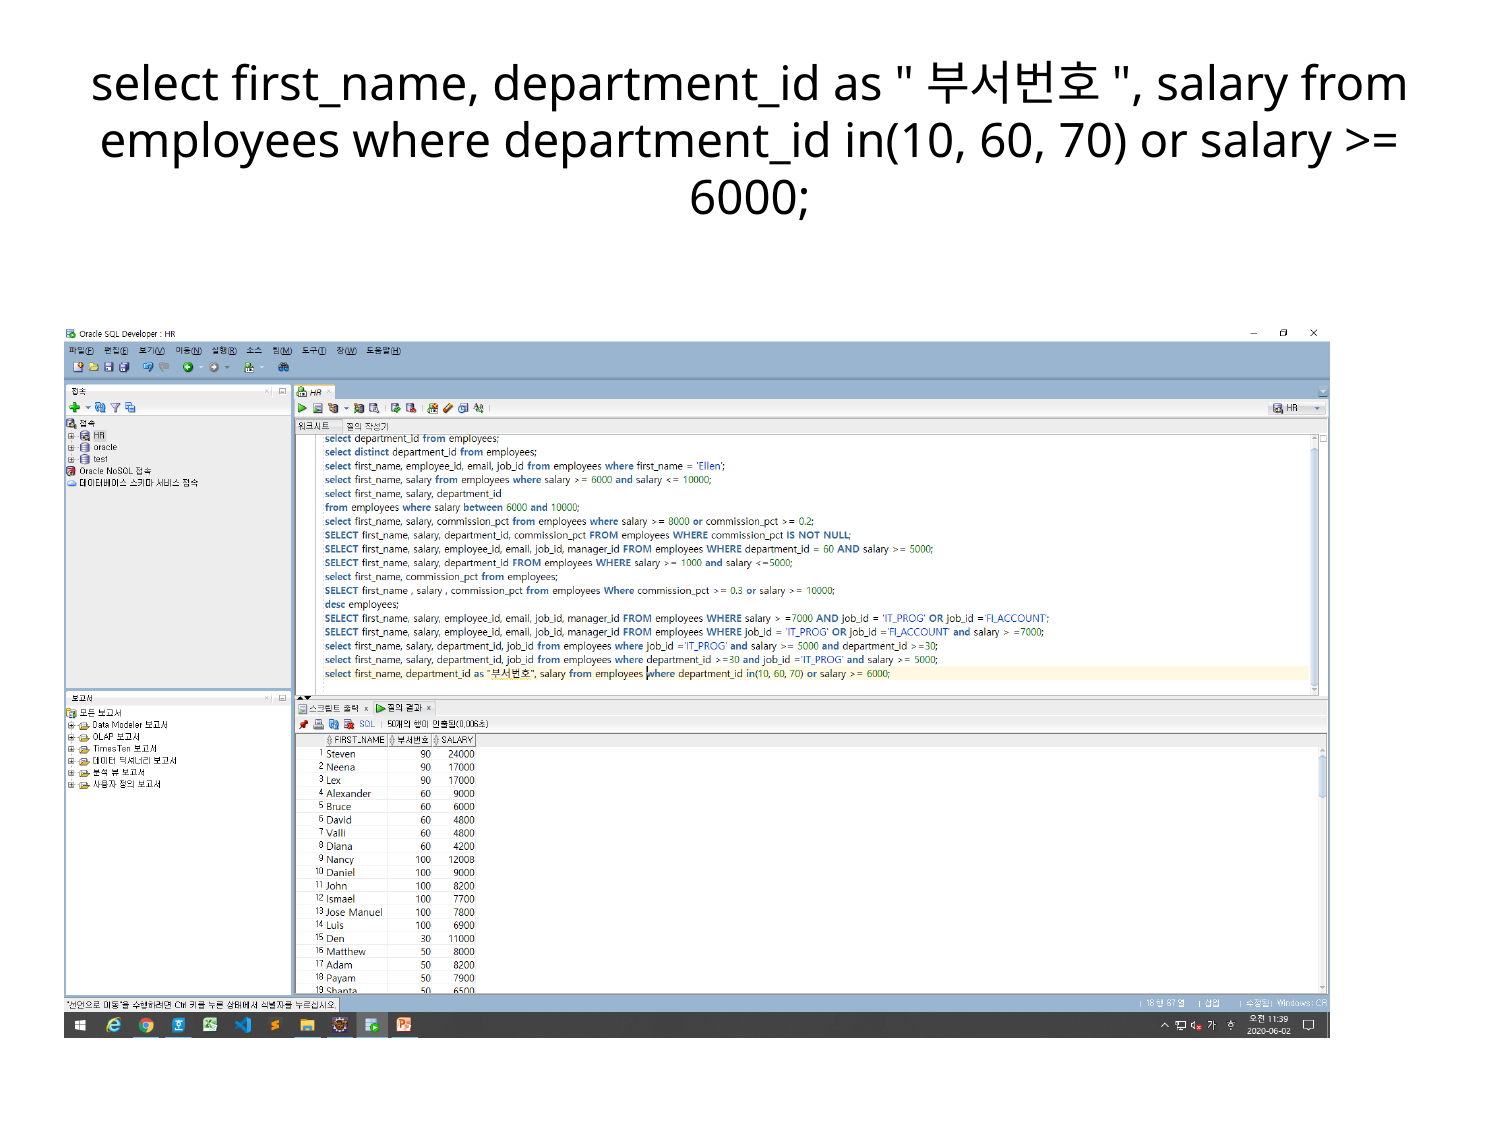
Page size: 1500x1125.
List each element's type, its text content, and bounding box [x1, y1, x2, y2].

picture [64, 326, 1331, 1039]
title select first_name, department_id as "부서번호", salary from employees where department_id in(10, 60, 70) or salary >= 6000; [75, 45, 1425, 233]
